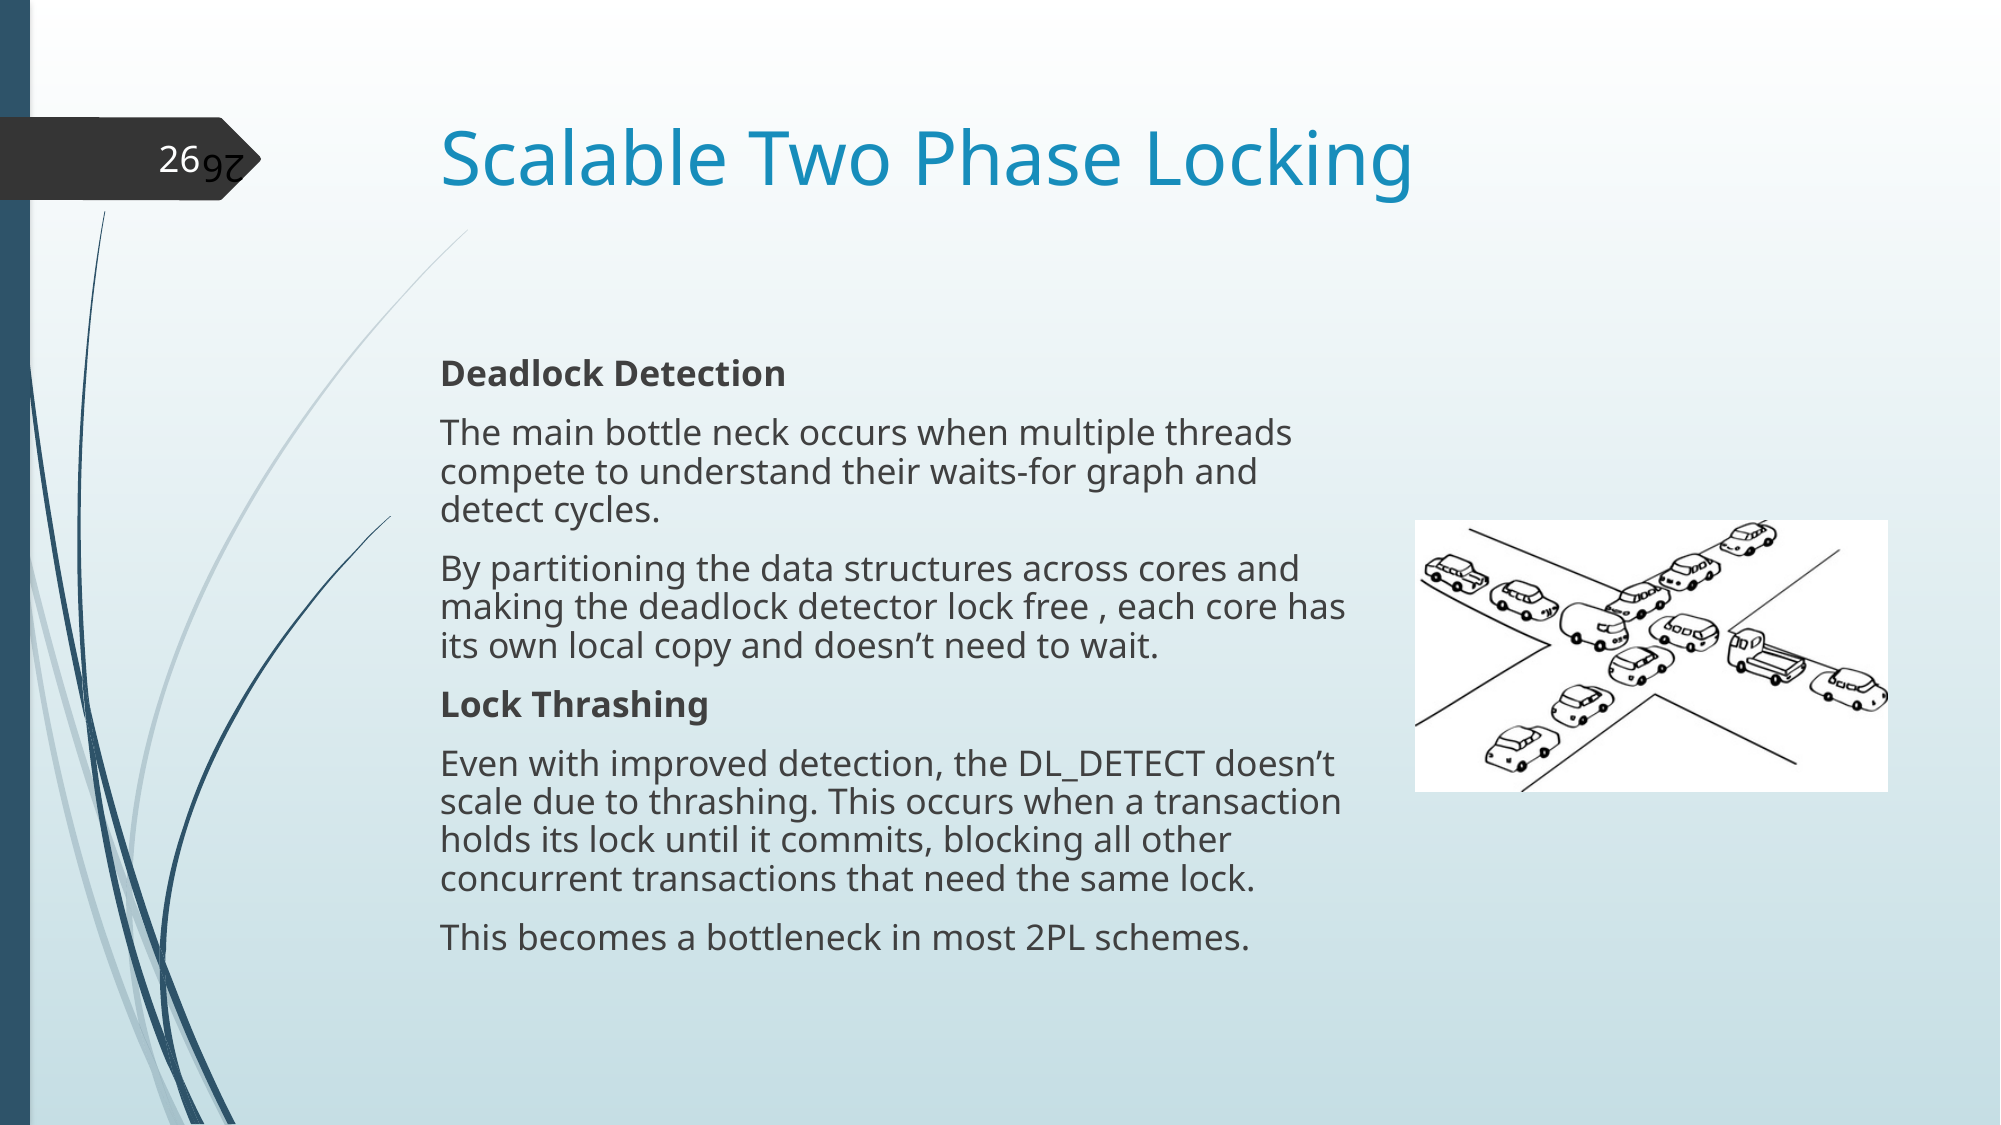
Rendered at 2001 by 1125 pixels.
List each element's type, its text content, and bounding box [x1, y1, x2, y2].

title Scalable Two Phase Locking [425, 102, 1888, 313]
slide_number 26 [87, 129, 216, 190]
picture [1415, 520, 1888, 792]
list Deadlock Detection The main bottle neck occurs when multiple threads compete to understand their waits-for graph and detect cycles. By partitioning the data structures across cores and making the deadlock detector lock free , each core has its own local copy and doesn’t need to wait. Lock Thrashing Even with improved detection, the DL_DETECT doesn’t scale due to thrashing. This occurs when a transaction holds its lock until it commits, blocking all other concurrent transactions that need the same lock. This becomes a bottleneck in most 2PL schemes. [424, 348, 1382, 970]
